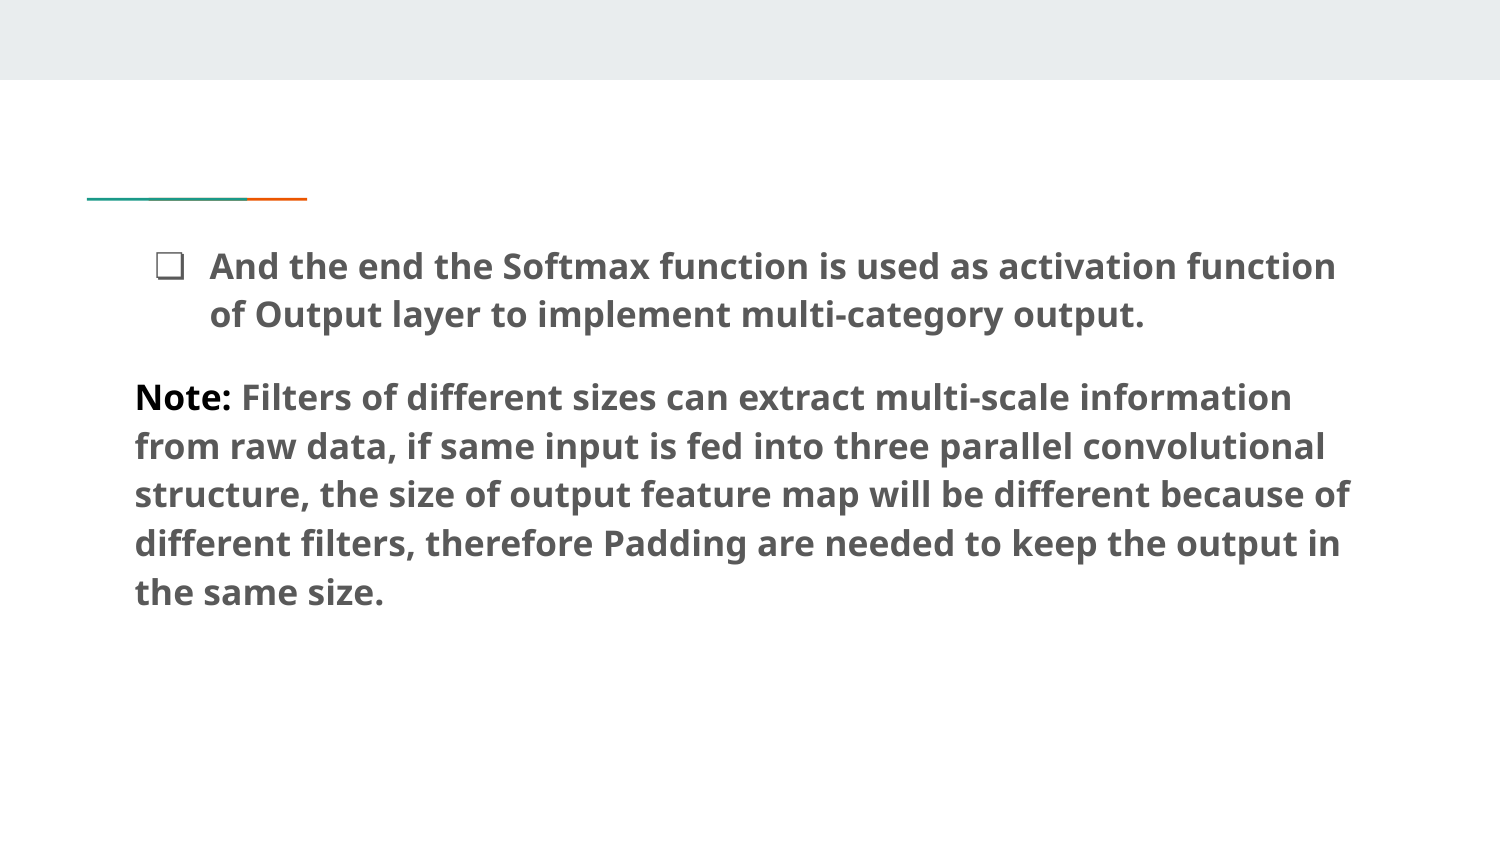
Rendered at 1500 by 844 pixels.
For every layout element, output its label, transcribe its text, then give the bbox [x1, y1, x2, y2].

list And the end the Softmax function is used as activation function of Output layer to implement multi-category output. Note: Filters of different sizes can extract multi-scale information from raw data, if same input is fed into three parallel convolutional structure, the size of output feature map will be different because of different filters, therefore Padding are needed to keep the output in the same size. [119, 222, 1381, 712]
